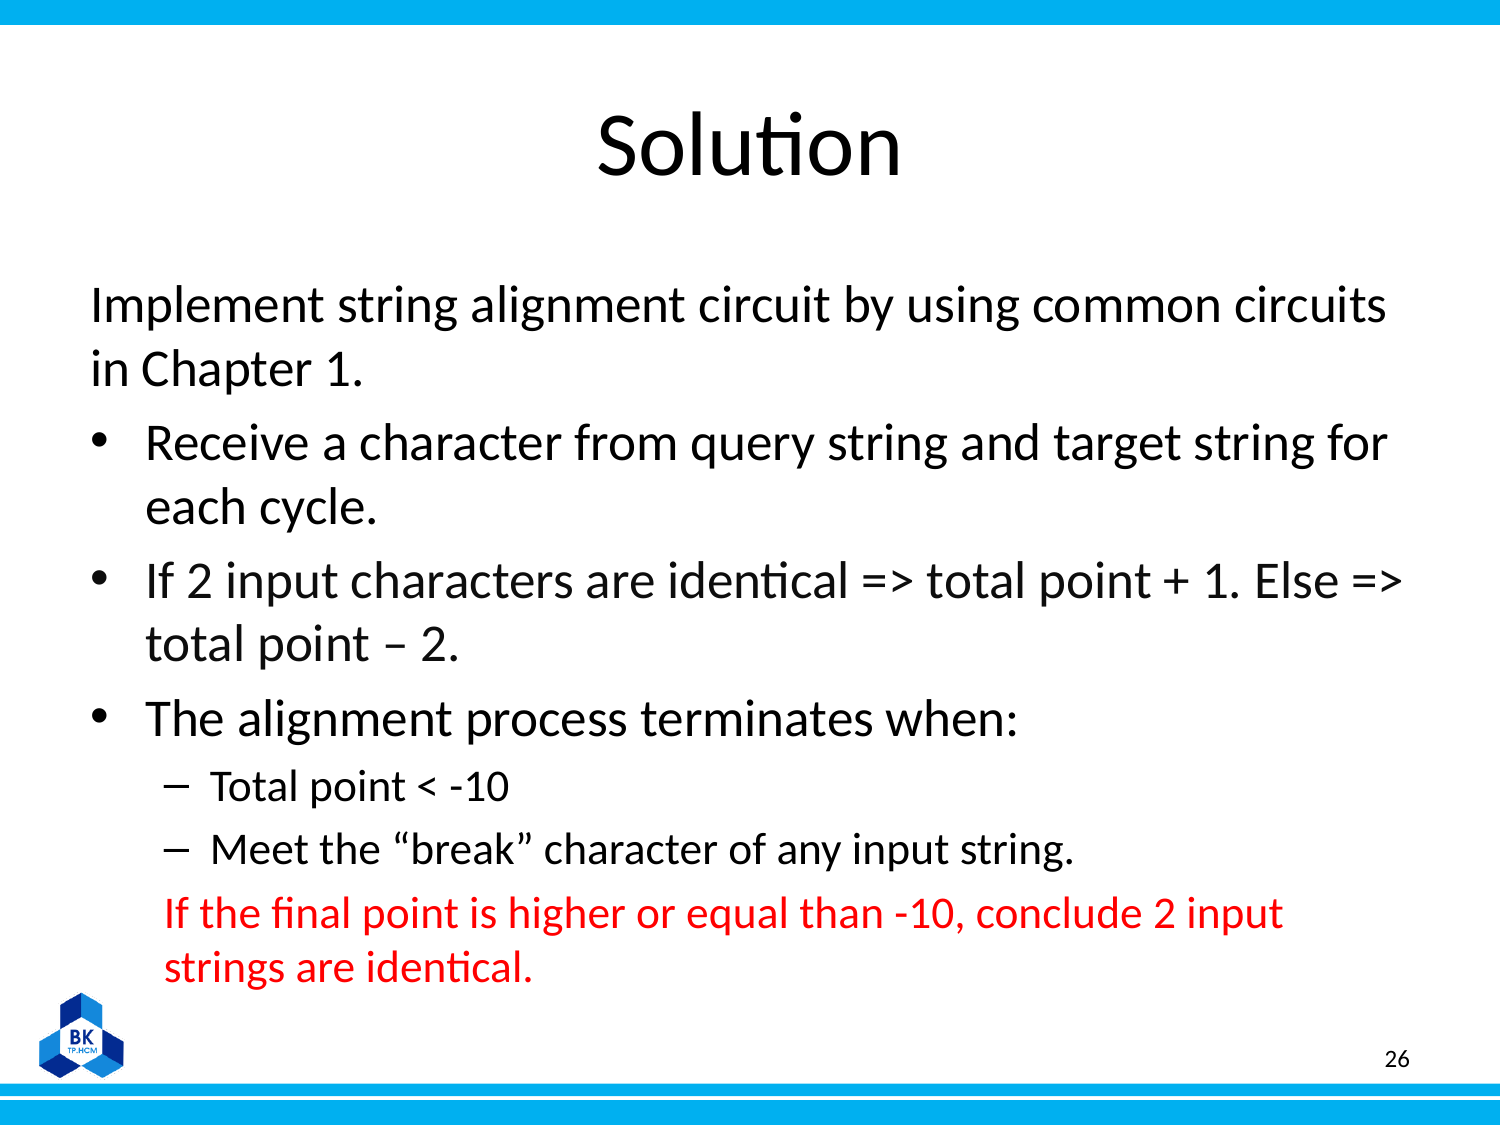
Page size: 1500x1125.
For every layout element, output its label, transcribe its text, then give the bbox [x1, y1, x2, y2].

picture [37, 990, 125, 1080]
title Solution [75, 45, 1425, 233]
list Implement string alignment circuit by using common circuits in Chapter 1. Receive a character from query string and target string for each cycle. If 2 input characters are identical => total point + 1. Else => total point – 2. The alignment process terminates when: Total point < -10 Meet the “break” character of any input string. If the final point is higher or equal than -10, conclude 2 input strings are identical. [75, 262, 1425, 1005]
slide_number 26 [1074, 1027, 1425, 1088]
